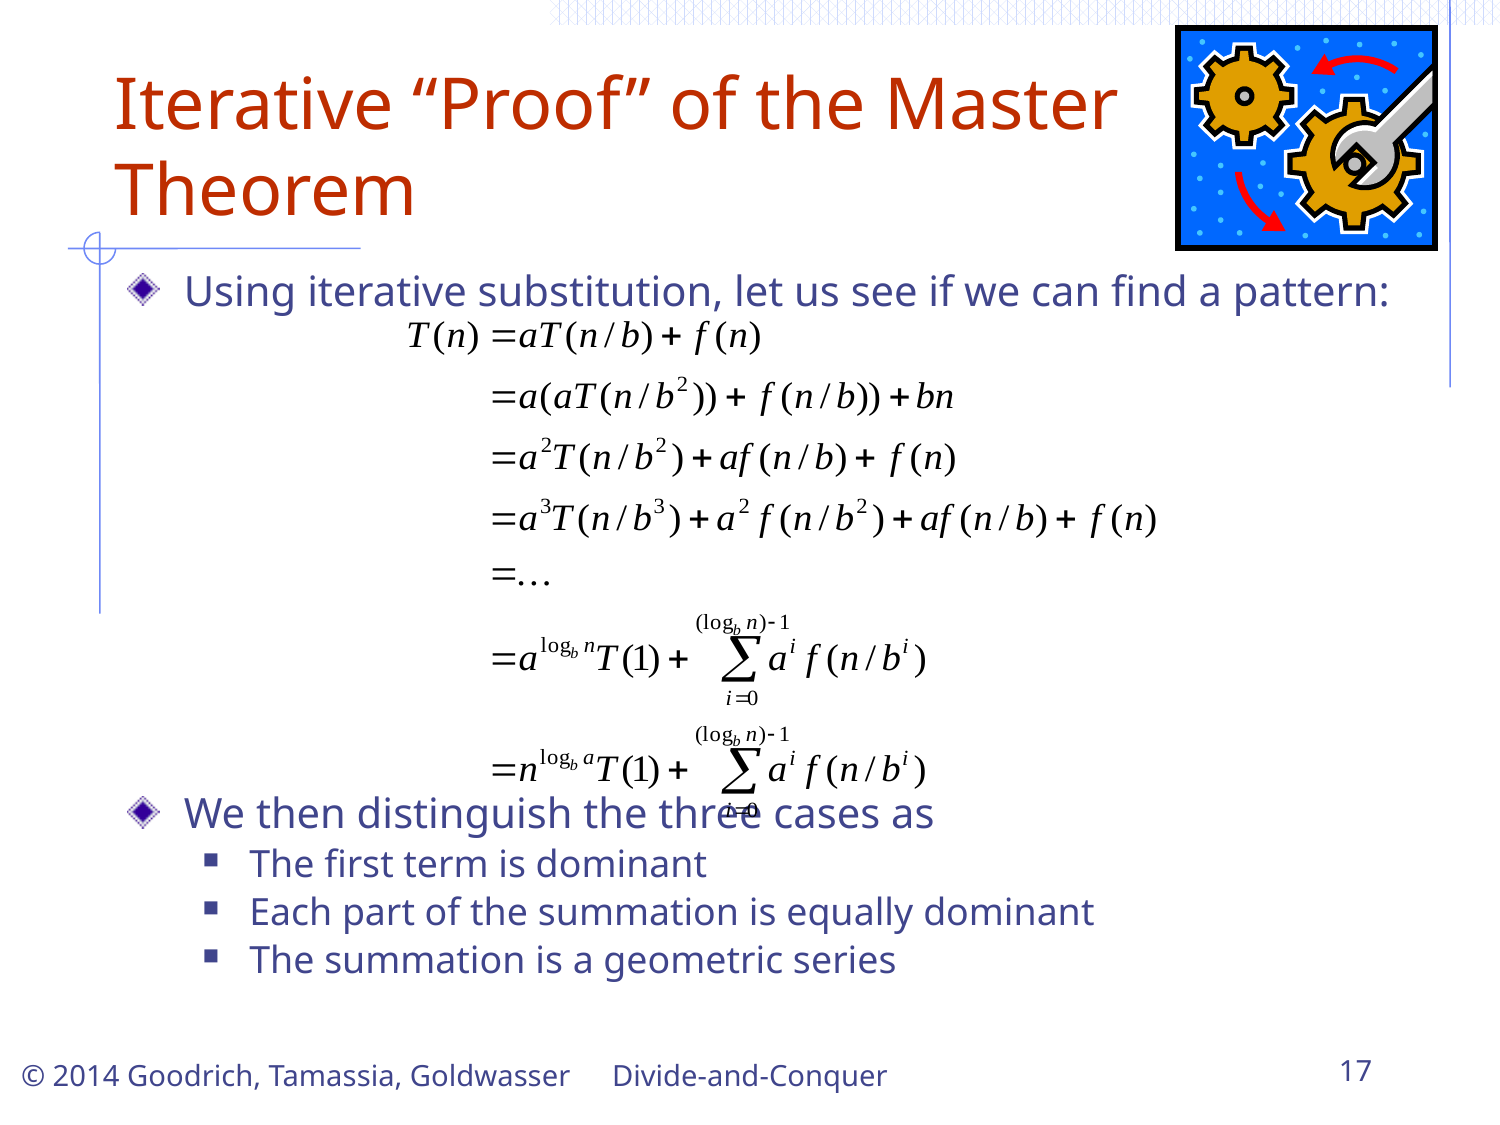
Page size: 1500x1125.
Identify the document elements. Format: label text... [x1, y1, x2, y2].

picture [1174, 24, 1439, 252]
list Using iterative substitution, let us see if we can find a pattern: We then distinguish the three cases as The first term is dominant Each part of the summation is equally dominant The summation is a geometric series [112, 262, 1438, 1038]
picture [127, 273, 160, 306]
title Iterative “Proof” of the Master Theorem [99, 50, 1169, 238]
slide_number 17 [1074, 1038, 1388, 1101]
footer Divide-and-Conquer [512, 1038, 988, 1101]
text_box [402, 312, 1163, 826]
picture [127, 796, 160, 829]
